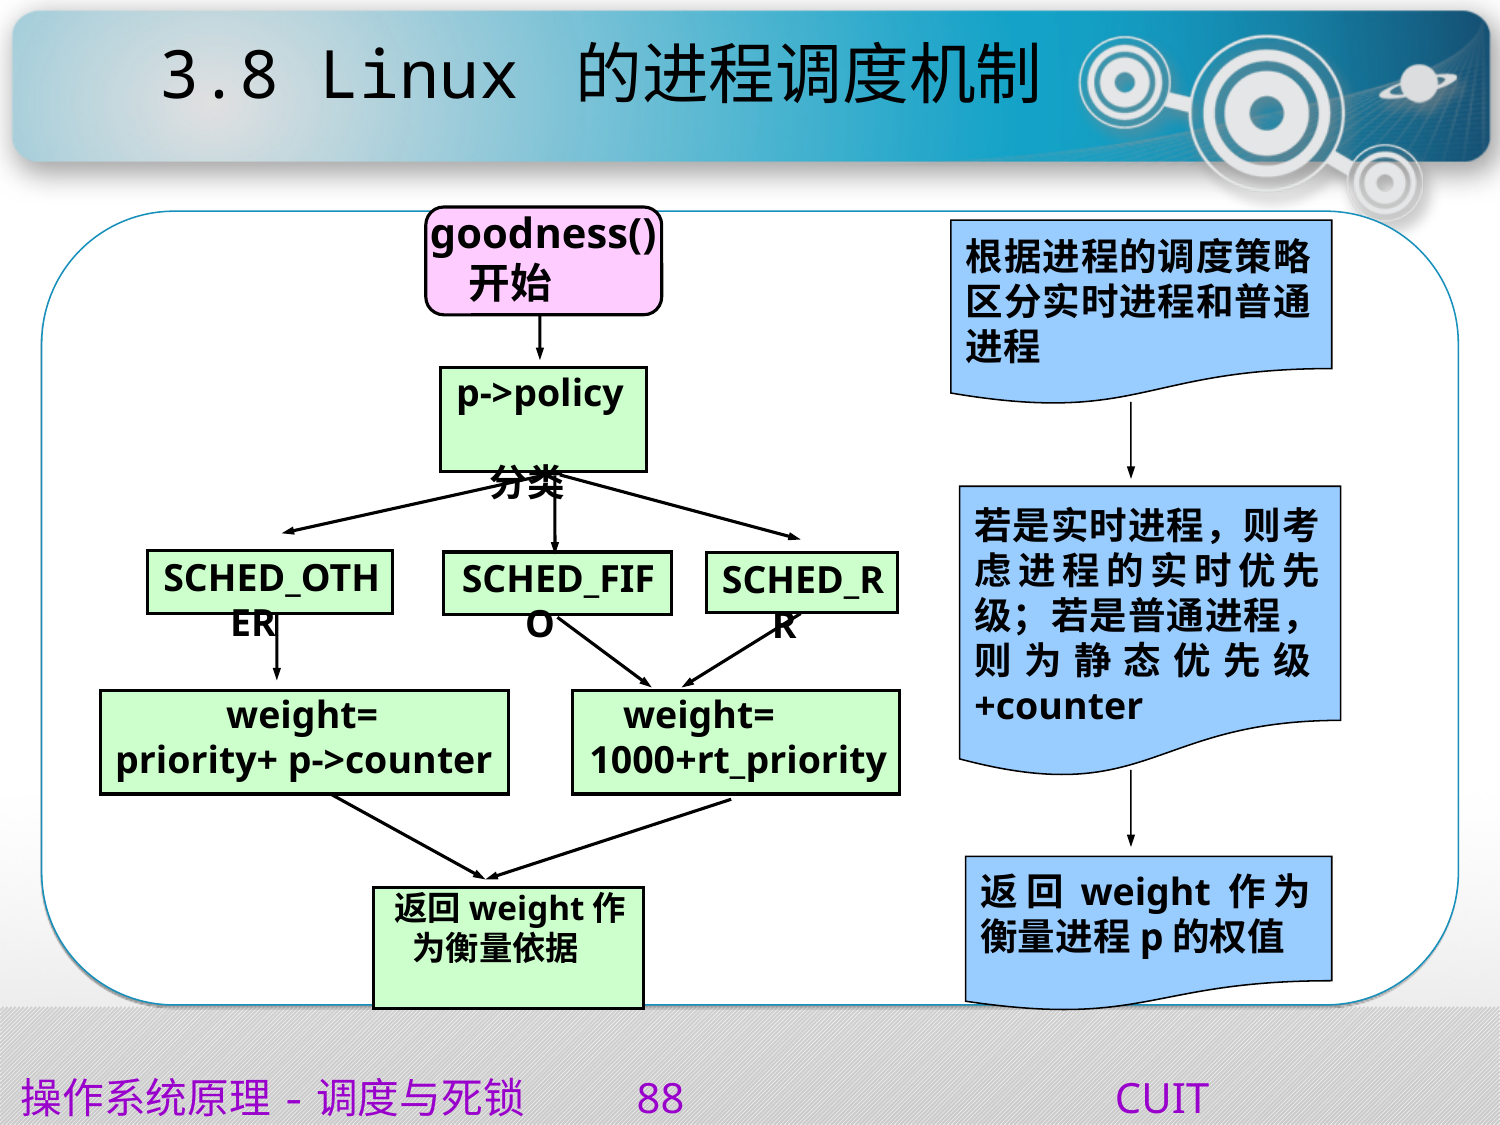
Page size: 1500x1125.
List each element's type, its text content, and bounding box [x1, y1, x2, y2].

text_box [572, 683, 904, 798]
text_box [440, 360, 650, 472]
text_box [281, 473, 801, 555]
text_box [147, 546, 901, 617]
picture [0, 0, 1500, 1006]
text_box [100, 683, 515, 798]
text_box goodness() 开始 [383, 212, 703, 310]
text_box [535, 313, 545, 359]
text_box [331, 794, 732, 880]
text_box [373, 888, 647, 1012]
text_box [276, 613, 801, 688]
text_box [950, 219, 1341, 1012]
title 3.8 Linux 的进程调度机制 [75, 24, 1128, 212]
text_box [431, 310, 656, 315]
